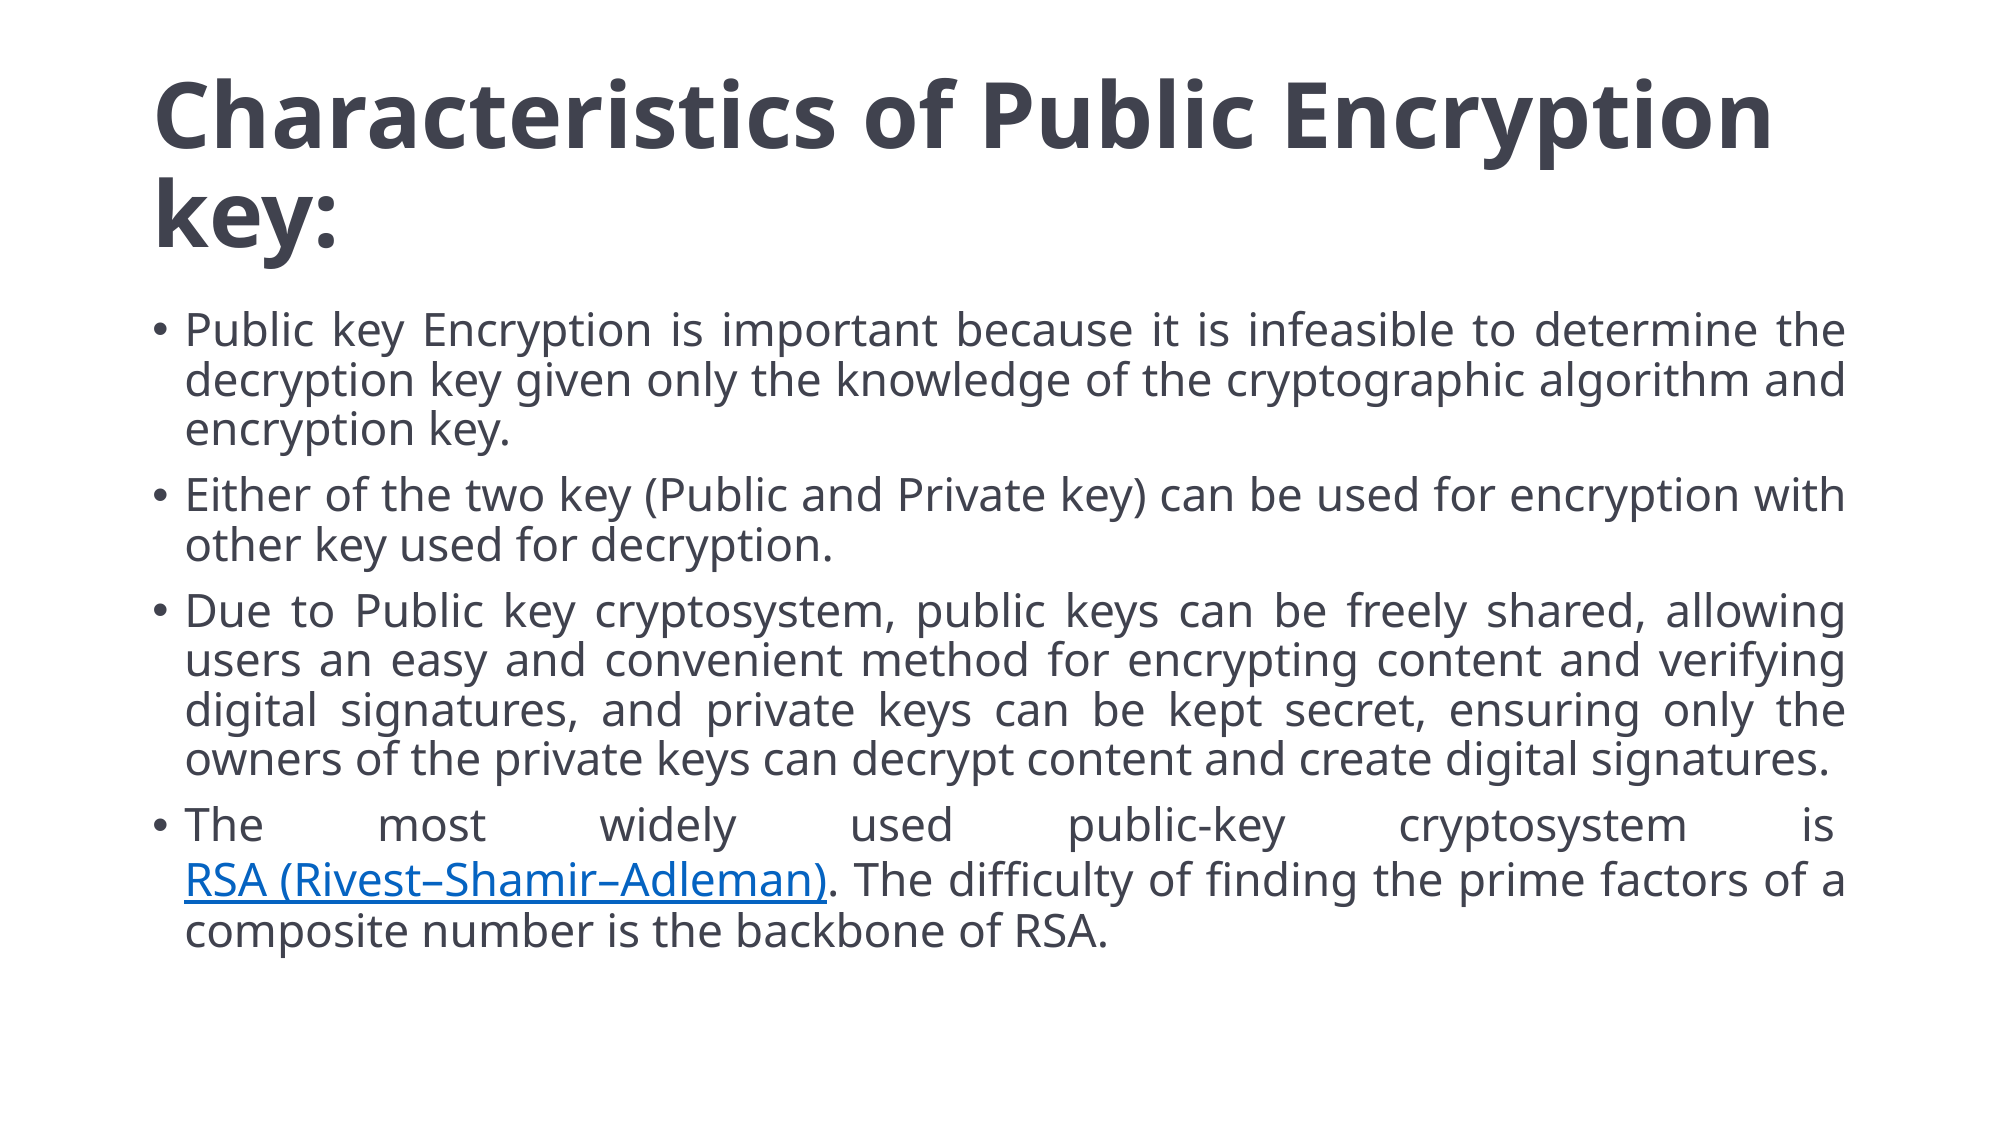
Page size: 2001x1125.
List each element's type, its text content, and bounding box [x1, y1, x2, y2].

list Public key Encryption is important because it is infeasible to determine the decryption key given only the knowledge of the cryptographic algorithm and encryption key. Either of the two key (Public and Private key) can be used for encryption with other key used for decryption. Due to Public key cryptosystem, public keys can be freely shared, allowing users an easy and convenient method for encrypting content and verifying digital signatures, and private keys can be kept secret, ensuring only the owners of the private keys can decrypt content and create digital signatures. The most widely used public-key cryptosystem is RSA (Rivest–Shamir–Adleman). The difficulty of finding the prime factors of a composite number is the backbone of RSA. [137, 299, 1863, 1014]
title Characteristics of Public Encryption key: [137, 59, 1863, 278]
